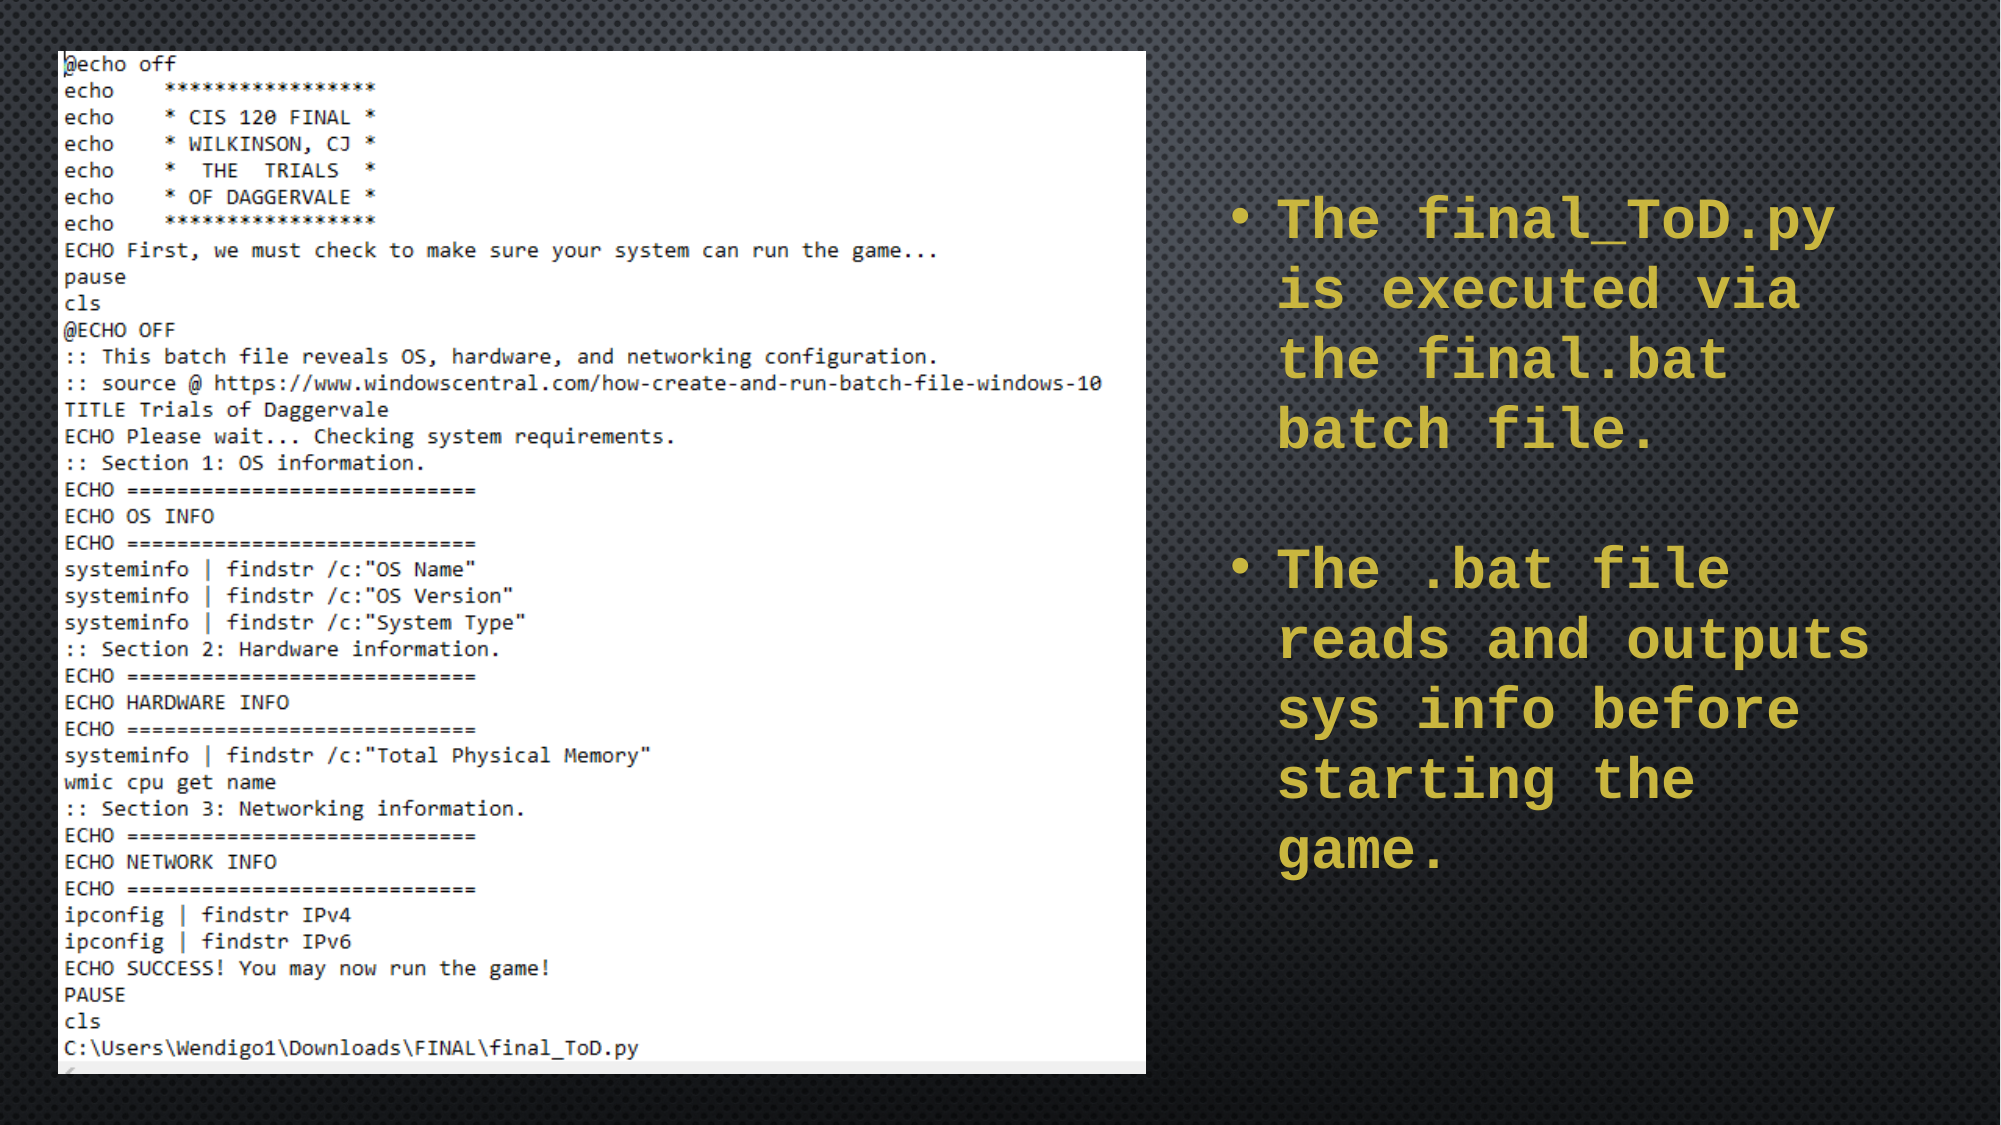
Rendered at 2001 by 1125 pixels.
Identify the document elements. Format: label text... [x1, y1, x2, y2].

picture [58, 51, 1147, 1074]
text_box The final_ToD.py is executed via the final.bat batch file. The .bat file reads and outputs sys info before starting the game. [1215, 173, 1896, 888]
